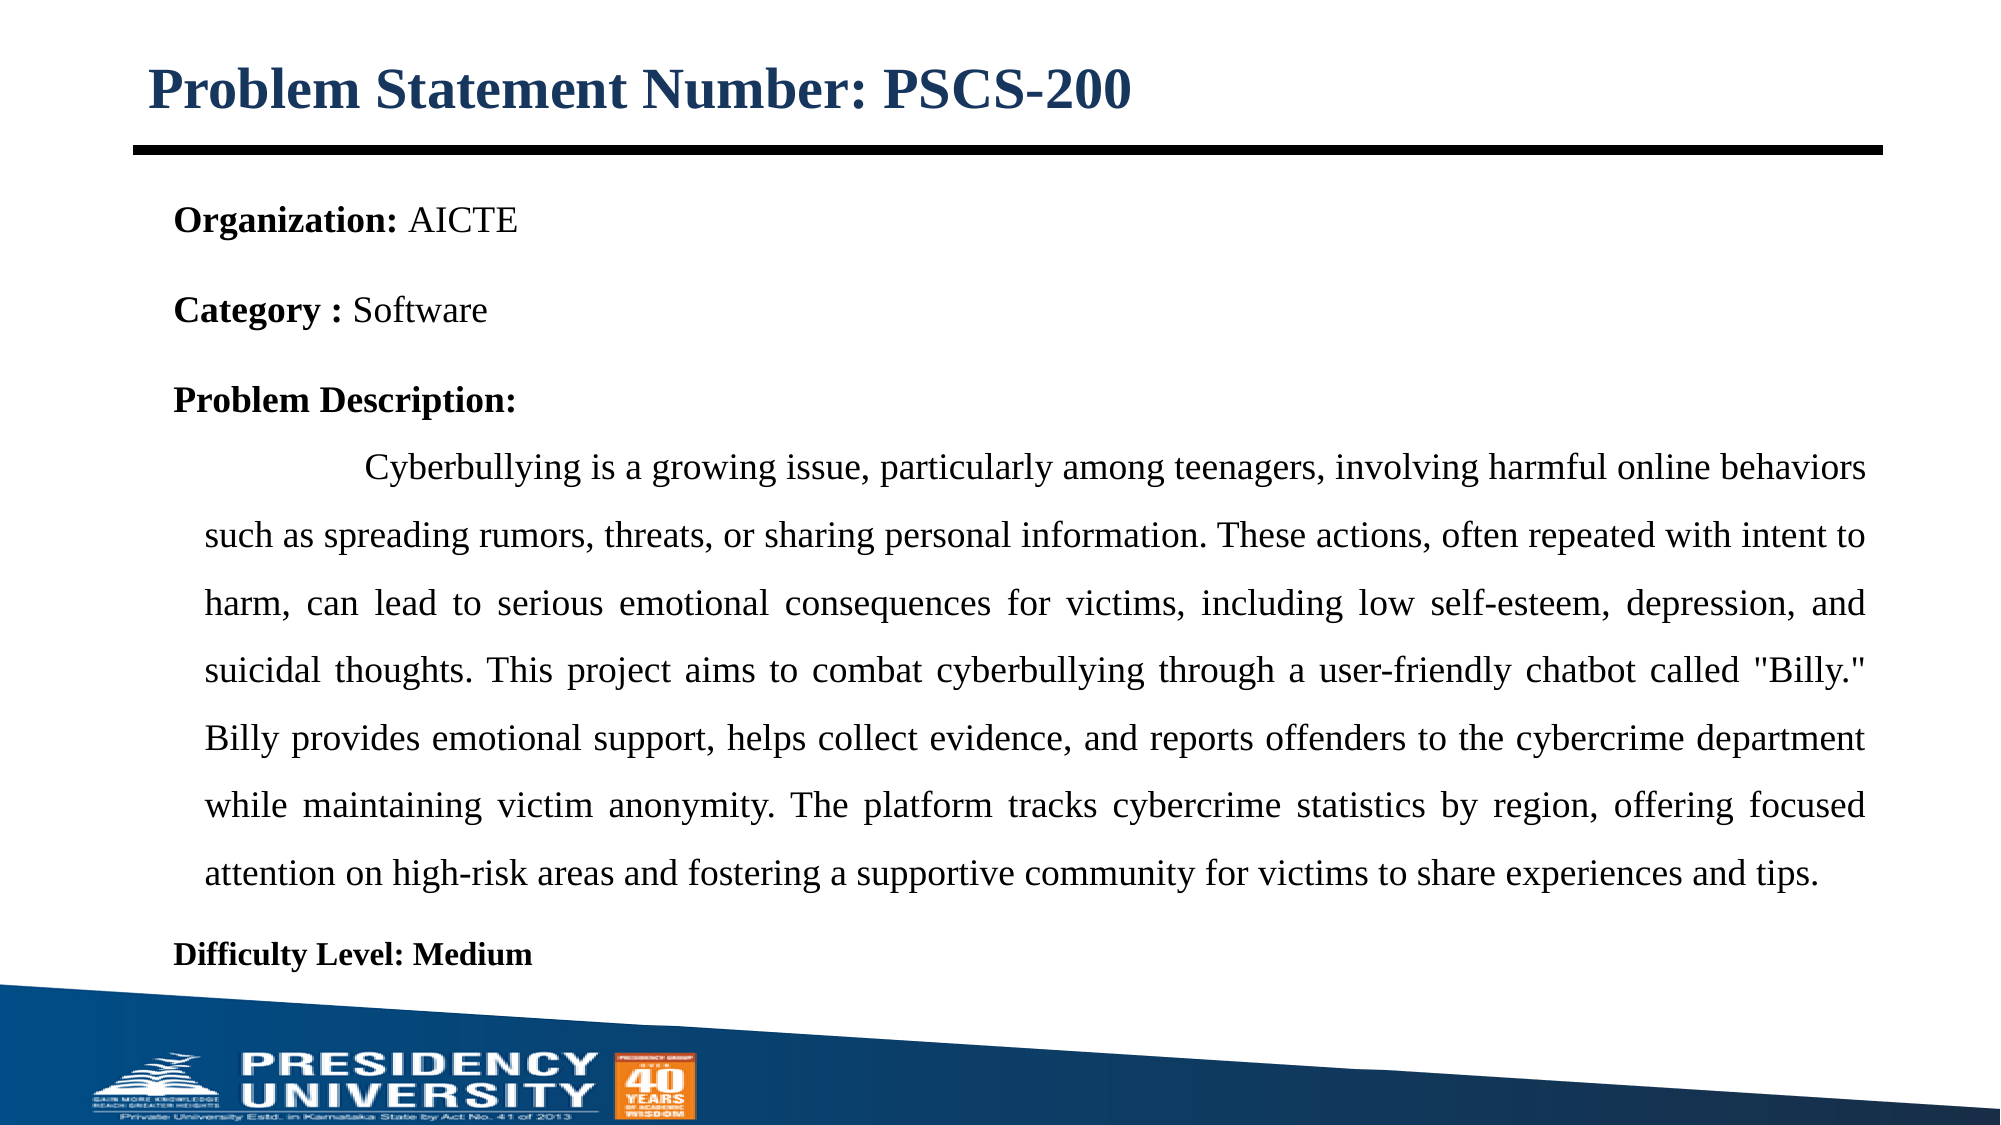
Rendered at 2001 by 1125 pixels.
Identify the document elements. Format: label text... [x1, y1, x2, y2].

title Problem Statement Number: PSCS-200 [133, 45, 1884, 125]
list Organization: AICTE Category : Software Problem Description: Cyberbullying is a growing issue, particularly among teenagers, involving harmful online behaviors such as spreading rumors, threats, or sharing personal information. These actions, often repeated with intent to harm, can lead to serious emotional consequences for victims, including low self-esteem, depression, and suicidal thoughts. This project aims to combat cyberbullying through a user-friendly chatbot called "Billy." Billy provides emotional support, helps collect evidence, and reports offenders to the cybercrime department while maintaining victim anonymity. The platform tracks cybercrime statistics by region, offering focused attention on high-risk areas and fostering a supportive community for victims to share experiences and tips. Difficulty Level: Medium [133, 187, 1884, 1000]
picture [0, 982, 2000, 1125]
